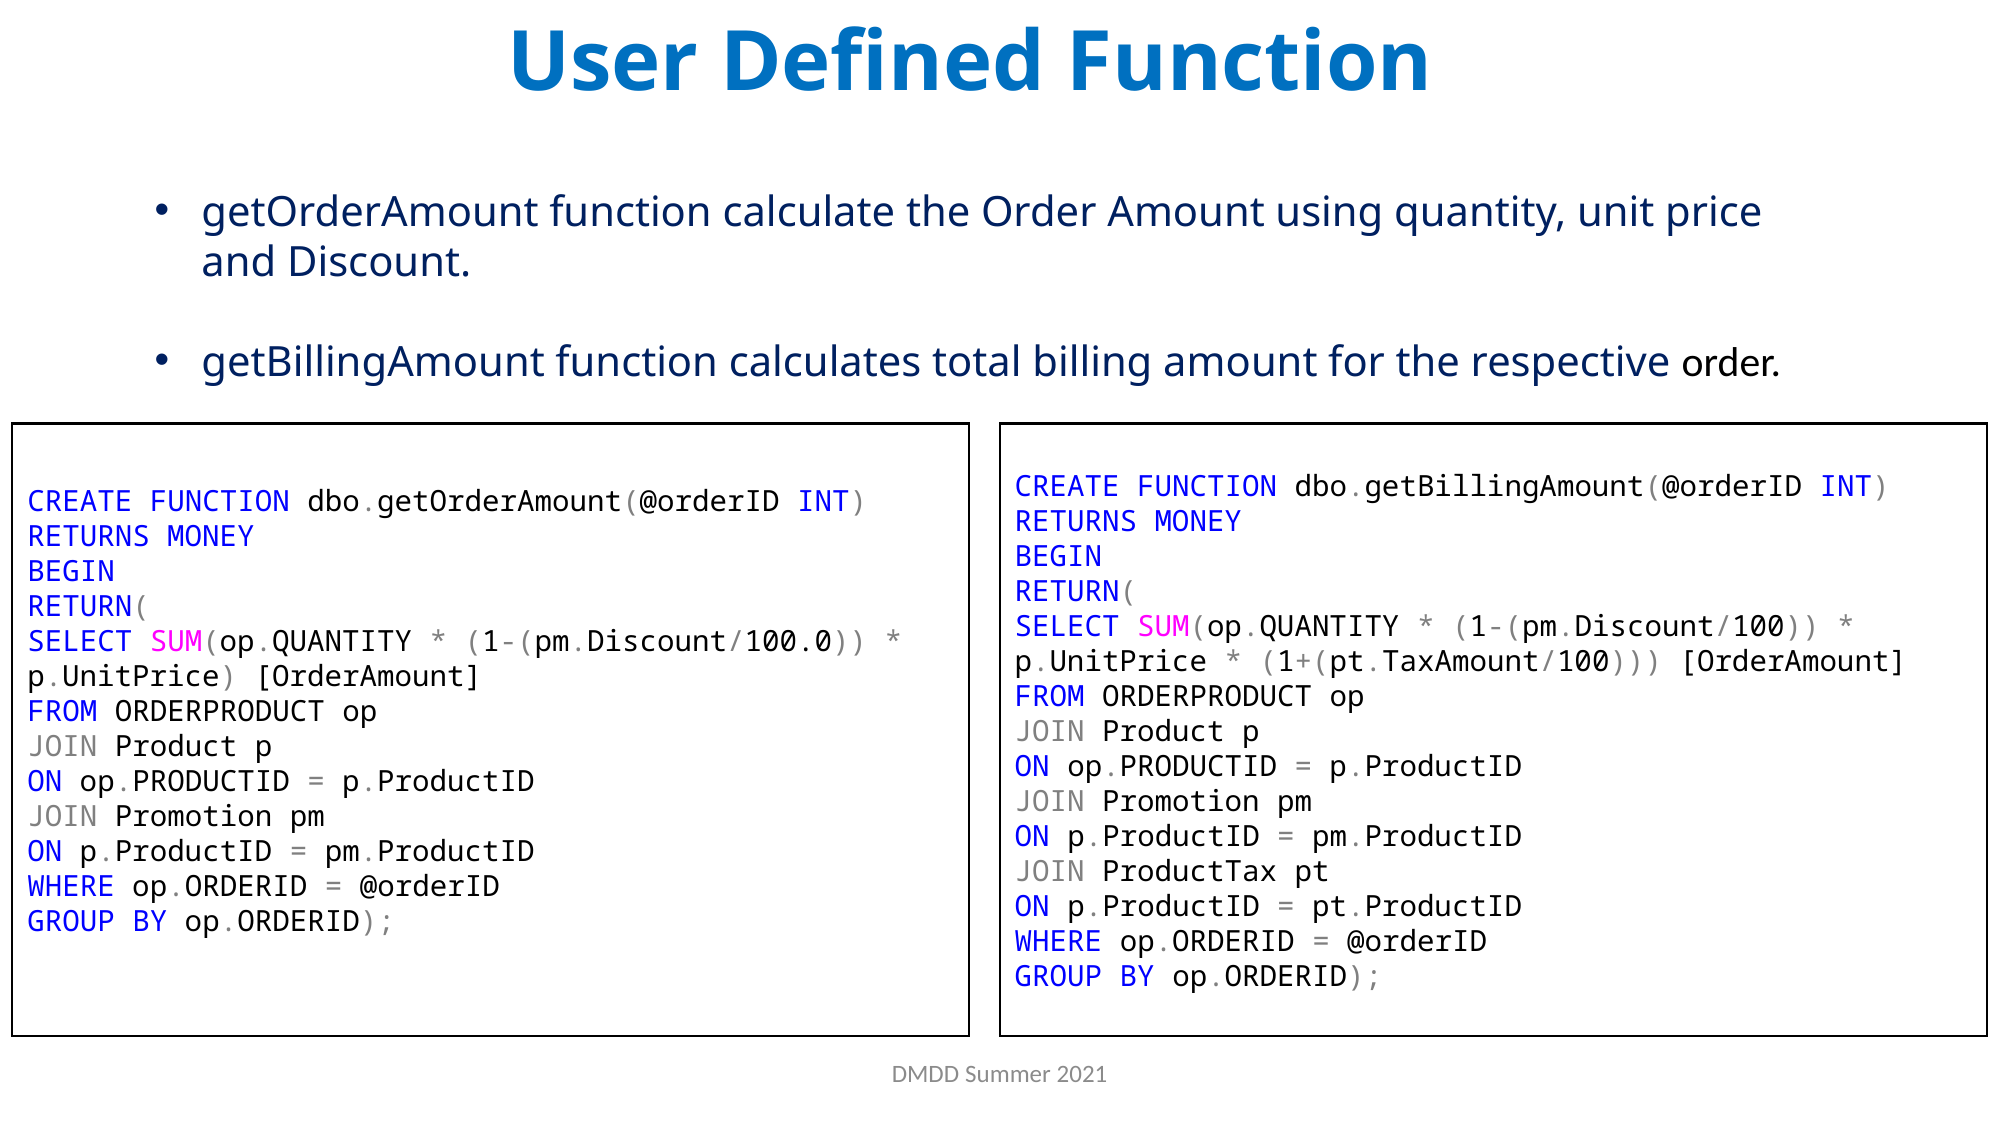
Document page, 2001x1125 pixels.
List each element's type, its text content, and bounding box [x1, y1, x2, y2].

text_box getOrderAmount function calculate the Order Amount using quantity, unit price and Discount. getBillingAmount function calculates total billing amount for the respective order. [139, 176, 1861, 392]
text_box User Defined Function [468, 0, 1472, 115]
footer DMDD Summer 2021 [662, 1042, 1338, 1103]
text_box CREATE FUNCTION dbo.getBillingAmount(@orderID INT) RETURNS MONEY BEGIN RETURN( SELECT SUM(op.QUANTITY * (1-(pm.Discount/100)) * p.UnitPrice * (1+(pt.TaxAmount/100))) [OrderAmount] FROM ORDERPRODUCT op JOIN Product p ON op.PRODUCTID = p.ProductID JOIN Promotion pm ON p.ProductID = pm.ProductID JOIN ProductTax pt ON p.ProductID = pt.ProductID WHERE op.ORDERID = @orderID GROUP BY op.ORDERID); [999, 422, 1988, 1037]
text_box CREATE FUNCTION dbo.getOrderAmount(@orderID INT) RETURNS MONEY BEGIN RETURN( SELECT SUM(op.QUANTITY * (1-(pm.Discount/100.0)) * p.UnitPrice) [OrderAmount] FROM ORDERPRODUCT op JOIN Product p ON op.PRODUCTID = p.ProductID JOIN Promotion pm ON p.ProductID = pm.ProductID WHERE op.ORDERID = @orderID GROUP BY op.ORDERID); [11, 422, 970, 1037]
